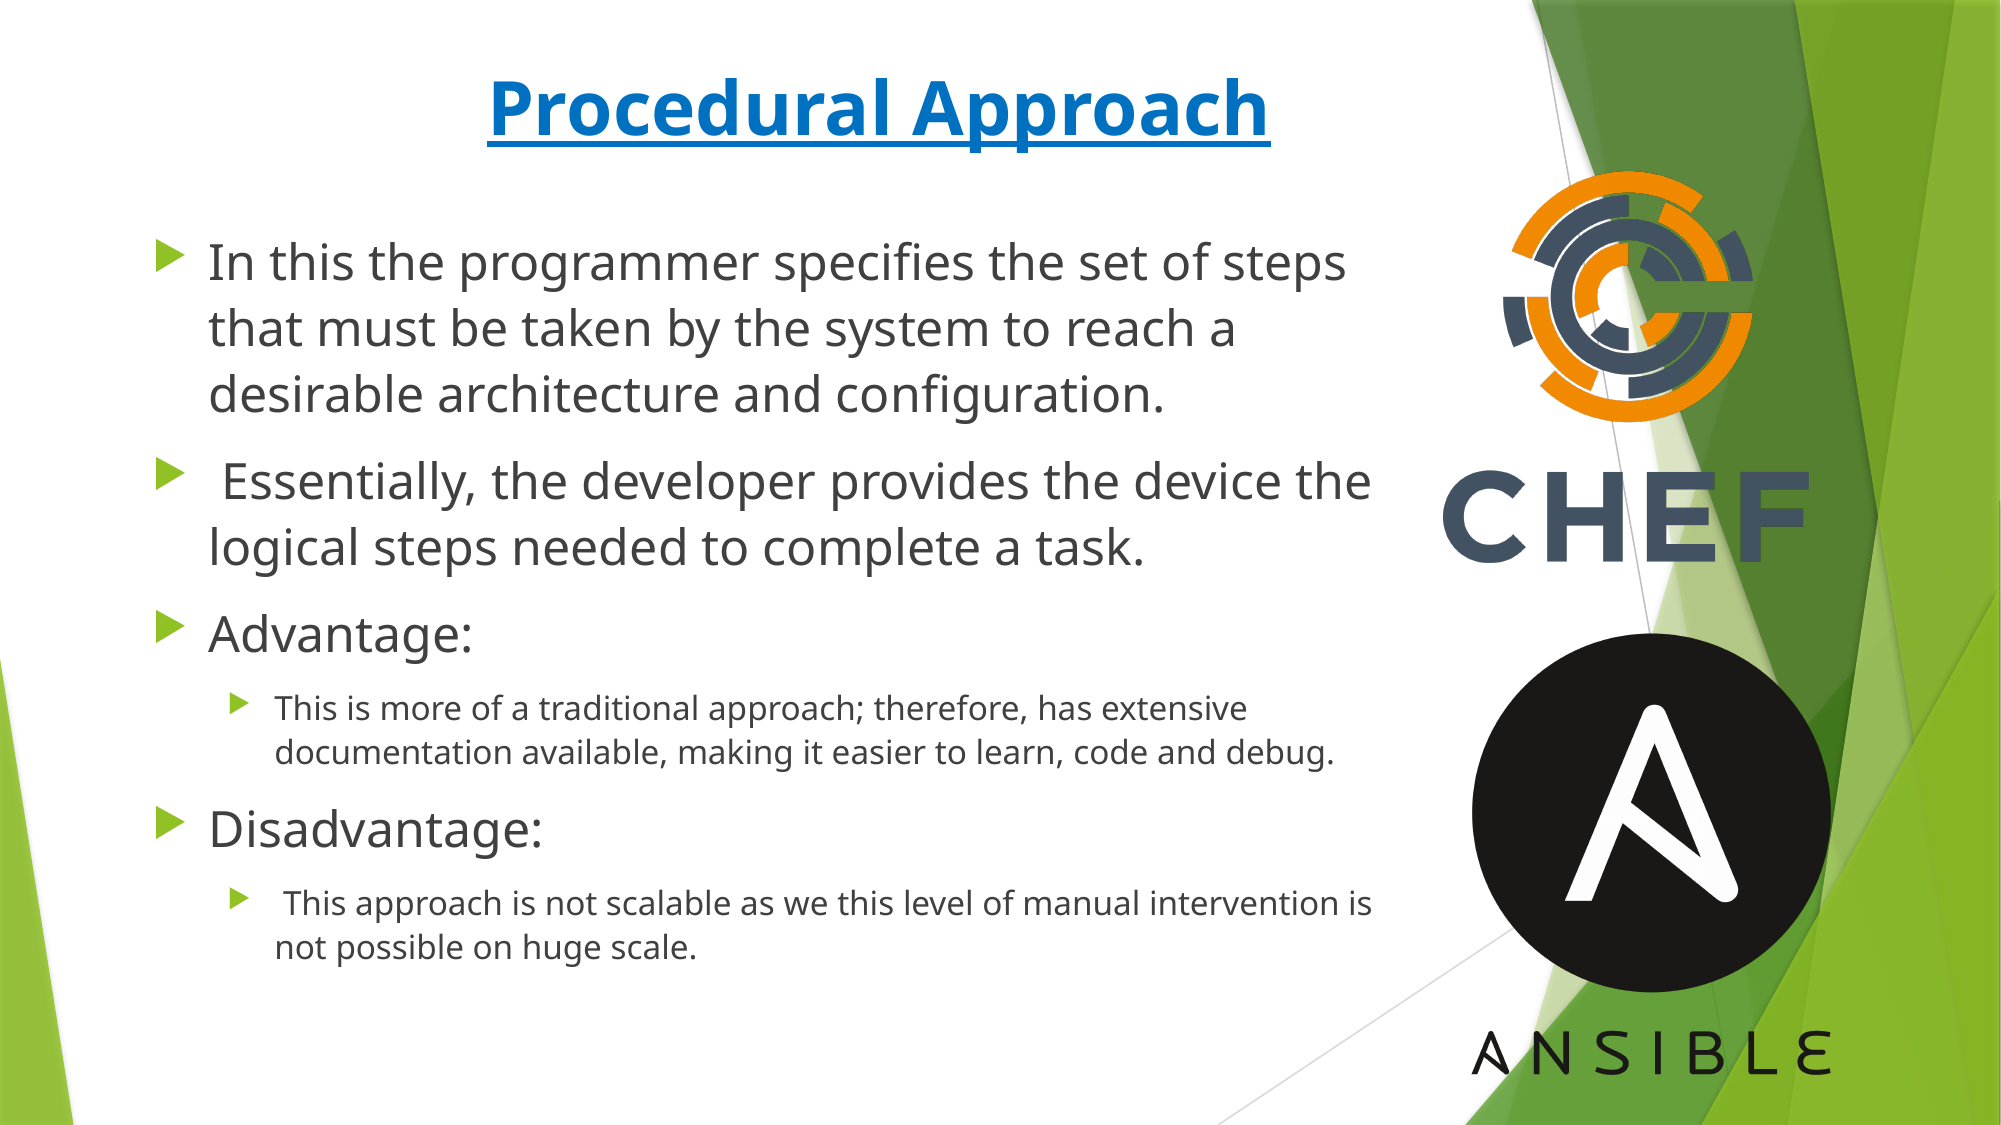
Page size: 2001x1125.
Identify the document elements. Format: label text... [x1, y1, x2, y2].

picture [1470, 632, 1831, 1077]
picture [1442, 171, 1809, 563]
title Procedural Approach [16, 53, 1742, 223]
list In this the programmer specifies the set of steps that must be taken by the system to reach a desirable architecture and configuration. Essentially, the developer provides the device the logical steps needed to complete a task. Advantage: This is more of a traditional approach; therefore, has extensive documentation available, making it easier to learn, code and debug. Disadvantage: This approach is not scalable as we this level of manual intervention is not possible on huge scale. [137, 217, 1391, 1125]
